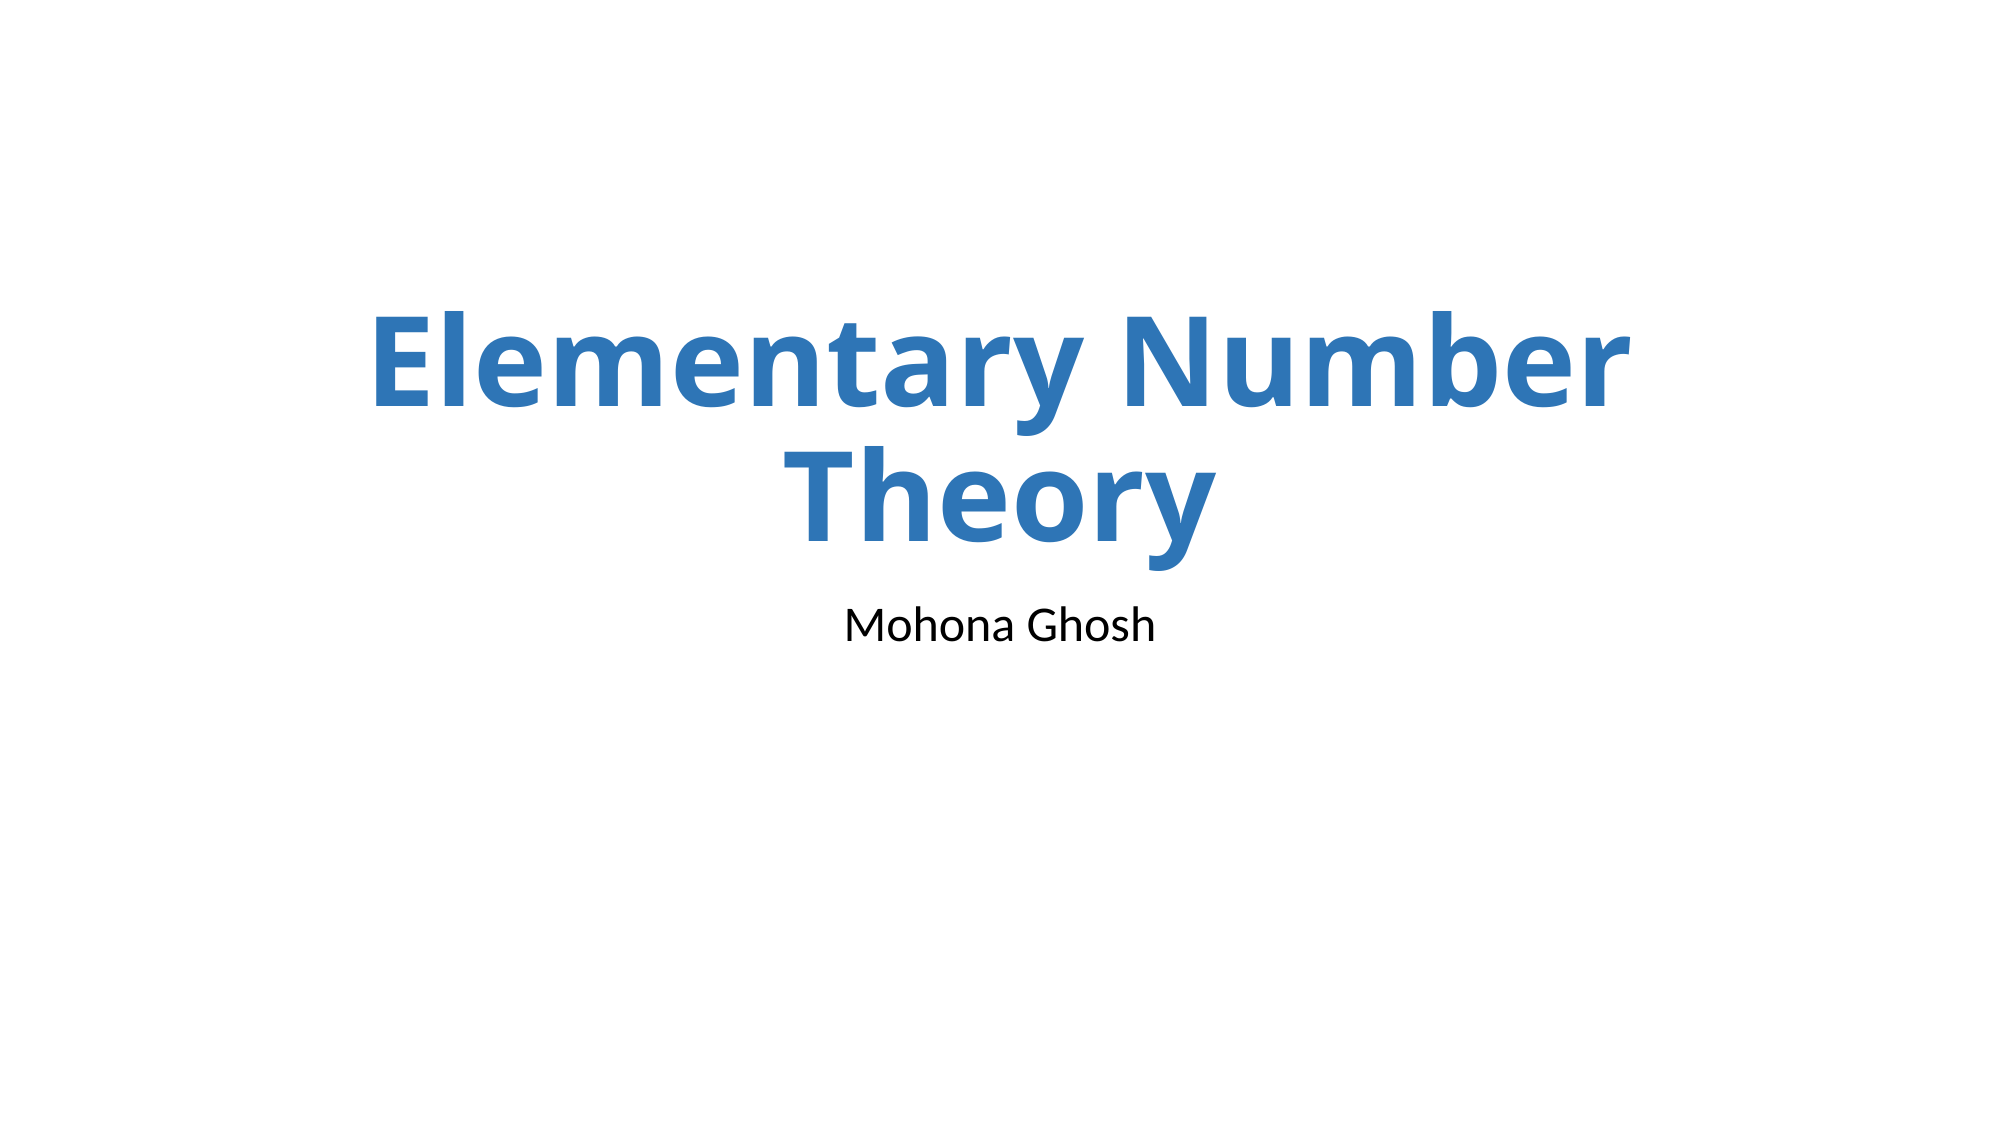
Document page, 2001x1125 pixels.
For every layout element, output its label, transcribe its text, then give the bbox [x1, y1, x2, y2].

title Elementary Number Theory [249, 184, 1750, 576]
subtitle Mohona Ghosh [249, 590, 1750, 863]
